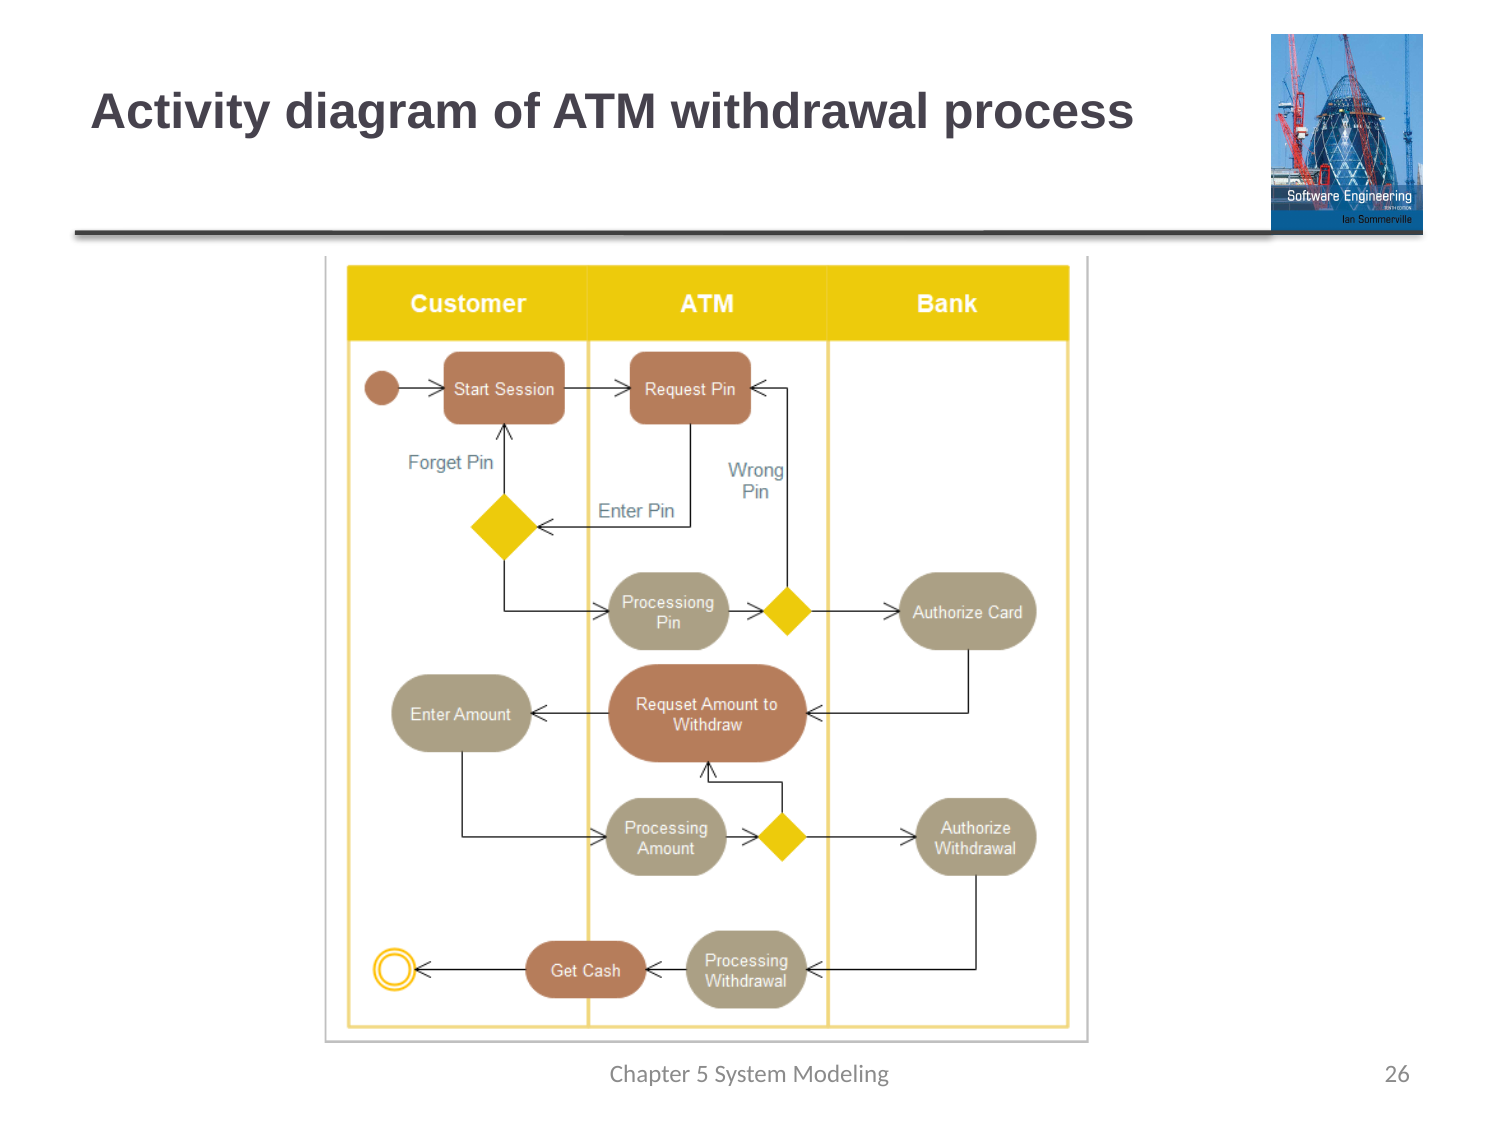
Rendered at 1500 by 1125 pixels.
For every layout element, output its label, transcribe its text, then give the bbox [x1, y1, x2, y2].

slide_number 26 [1074, 1042, 1425, 1103]
footer Chapter 5 System Modeling [512, 1052, 988, 1103]
title Activity diagram of ATM withdrawal process [74, 44, 1272, 233]
picture [324, 256, 1090, 1043]
picture [1271, 34, 1423, 230]
